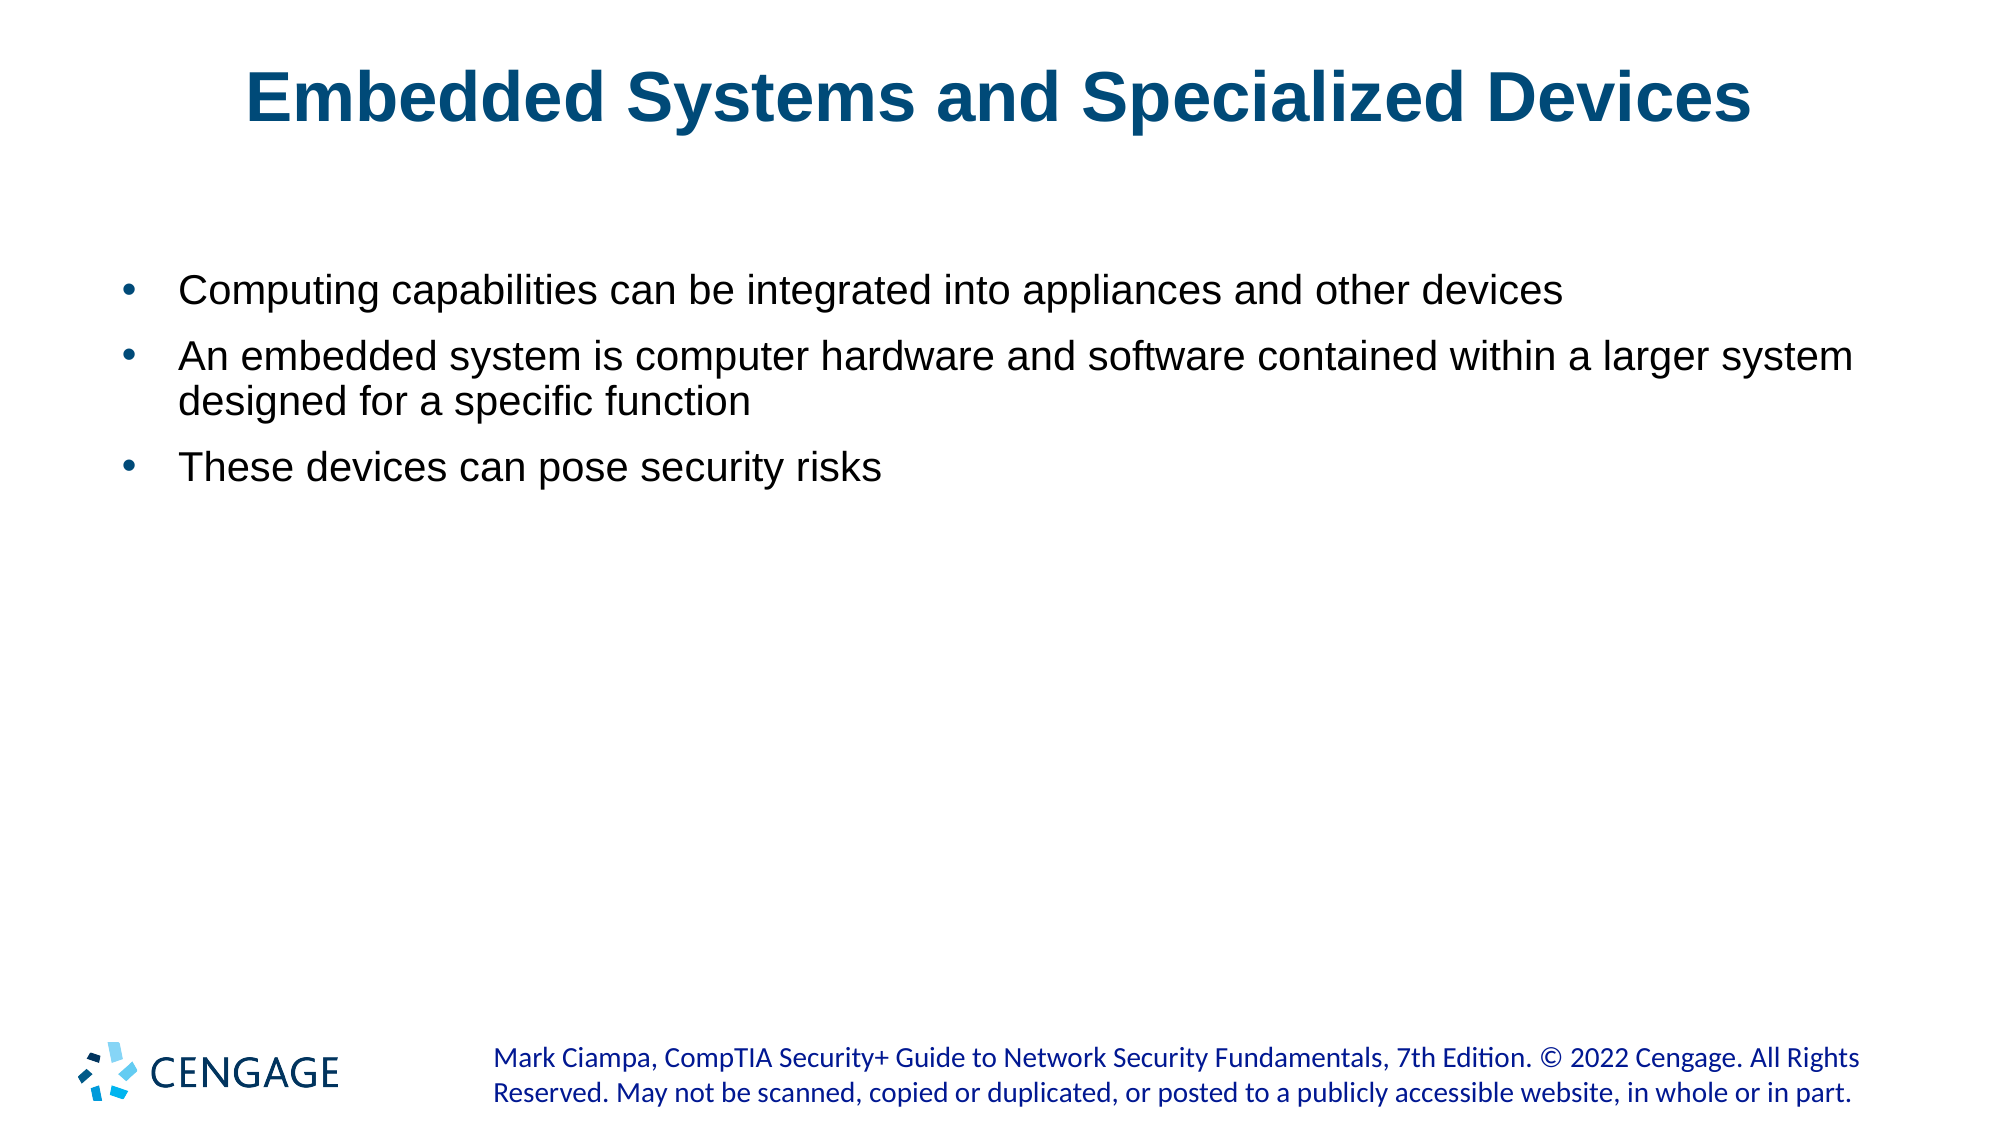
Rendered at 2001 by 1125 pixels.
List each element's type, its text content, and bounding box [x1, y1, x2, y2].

list Computing capabilities can be integrated into appliances and other devices An embedded system is computer hardware and software contained within a larger system designed for a specific function These devices can pose security risks [121, 268, 1880, 990]
picture [78, 1042, 338, 1101]
title Embedded Systems and Specialized Devices [137, 59, 1863, 171]
